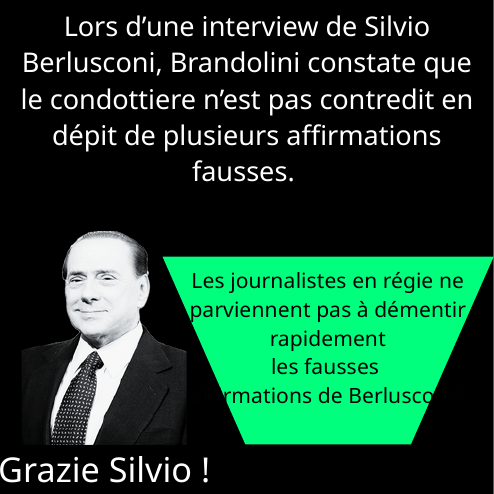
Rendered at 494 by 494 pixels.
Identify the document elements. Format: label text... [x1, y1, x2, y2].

text_box [21, 231, 187, 441]
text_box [162, 256, 494, 445]
text_box Grazie Silvio ! [0, 441, 231, 490]
text_box Lors d’une interview de Silvio Berlusconi, Brandolini constate que le condottiere n’est pas contredit en dépit de plusieurs affirmations fausses. [17, 5, 476, 188]
